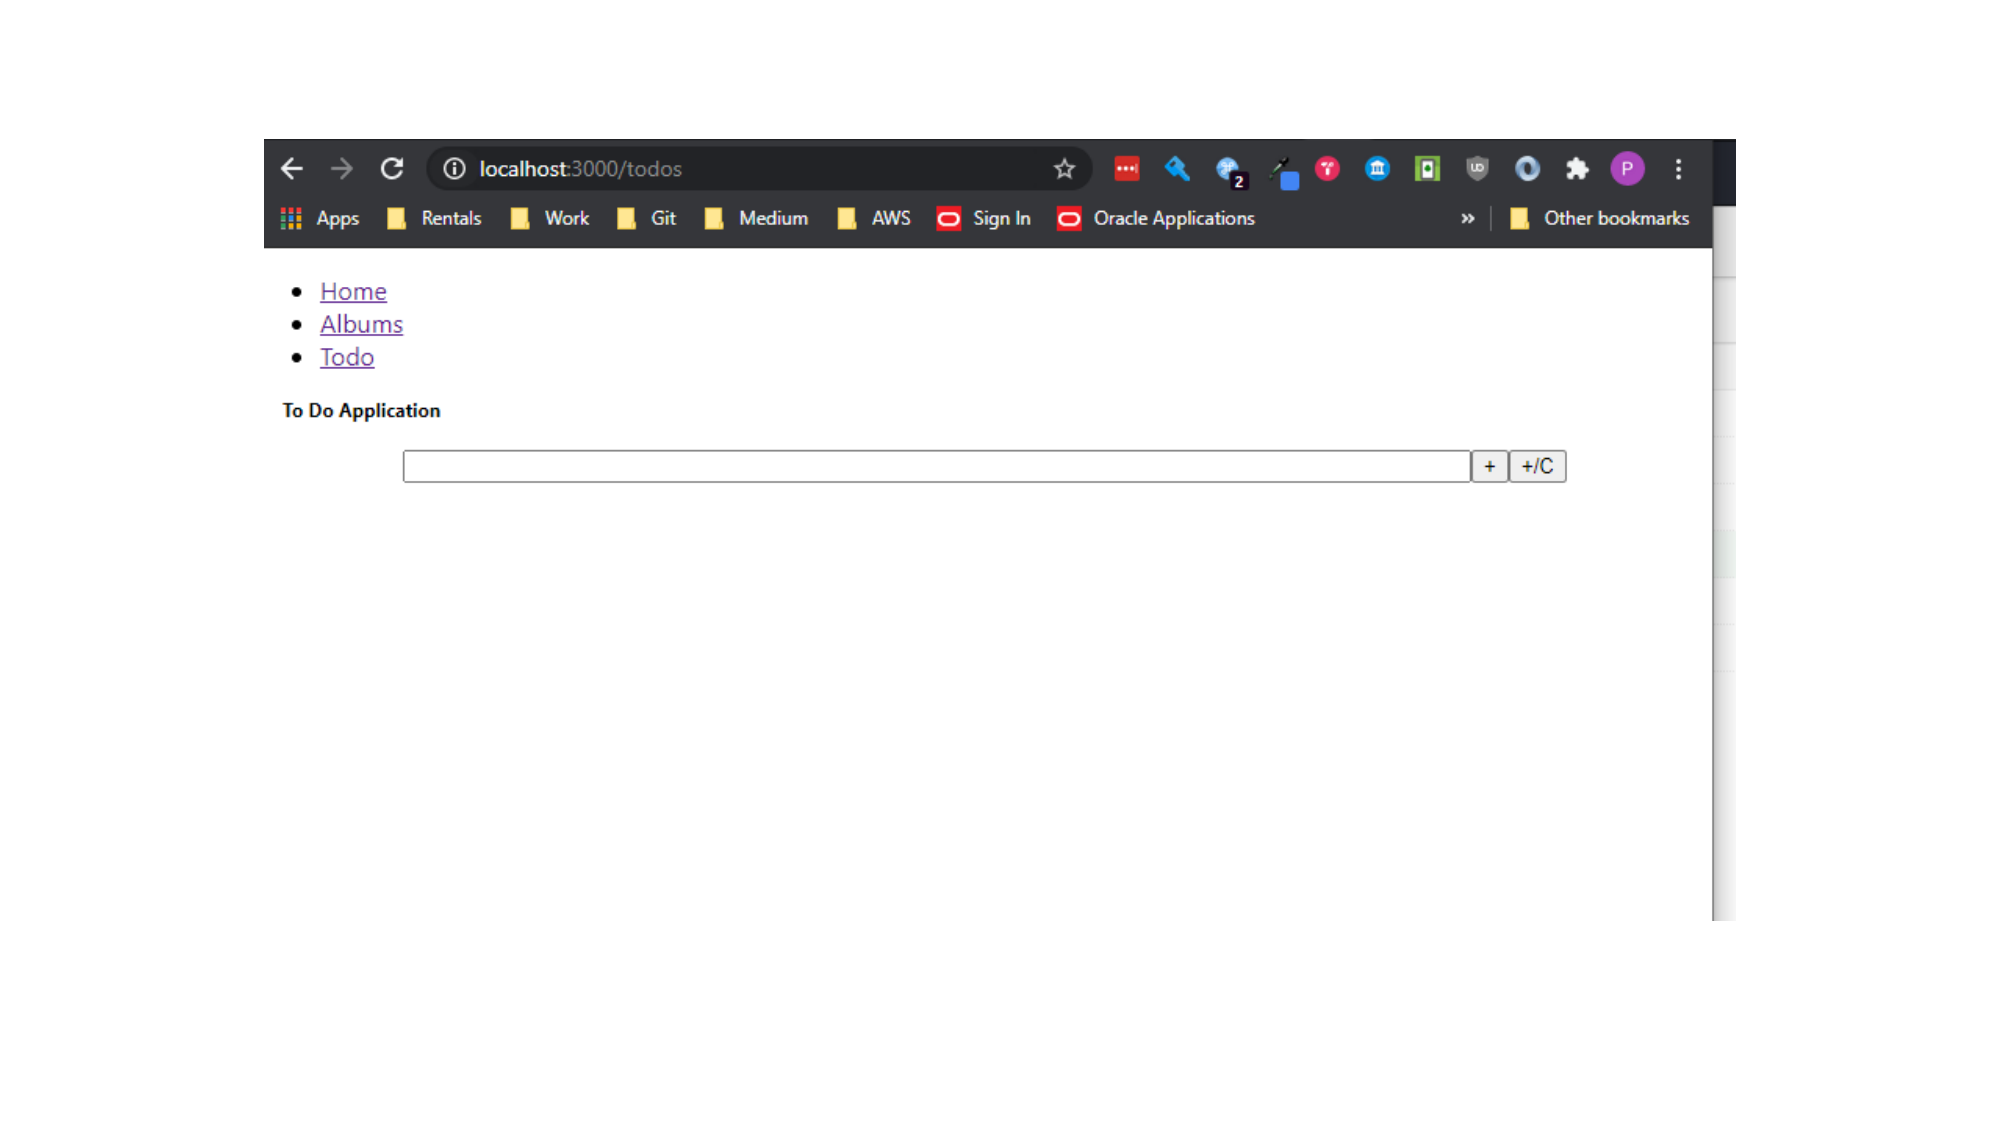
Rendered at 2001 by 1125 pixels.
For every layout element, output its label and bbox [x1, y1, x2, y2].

picture [264, 139, 1736, 921]
